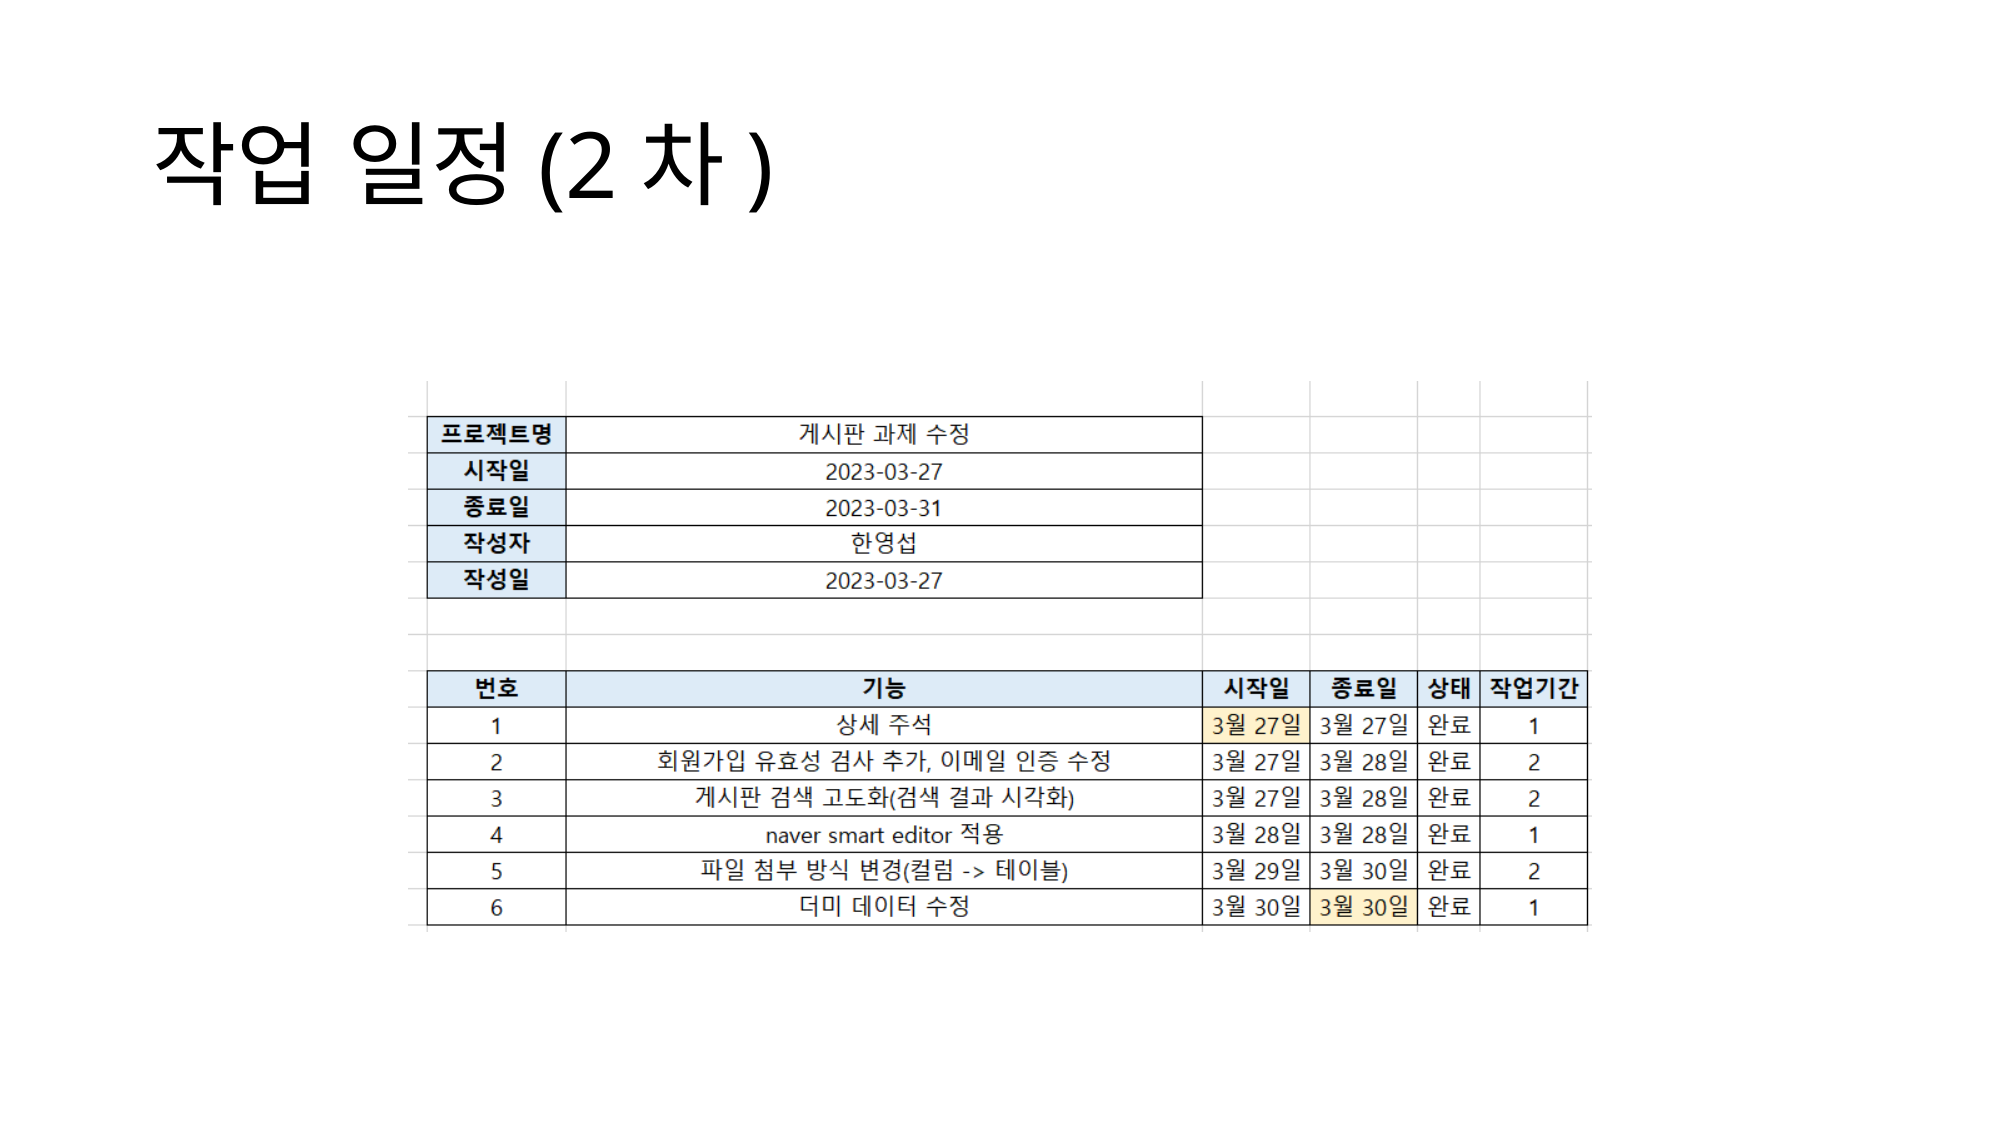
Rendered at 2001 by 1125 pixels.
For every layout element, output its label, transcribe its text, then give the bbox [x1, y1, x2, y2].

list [408, 381, 1592, 932]
title 작업 일정(2차) [137, 59, 1863, 278]
